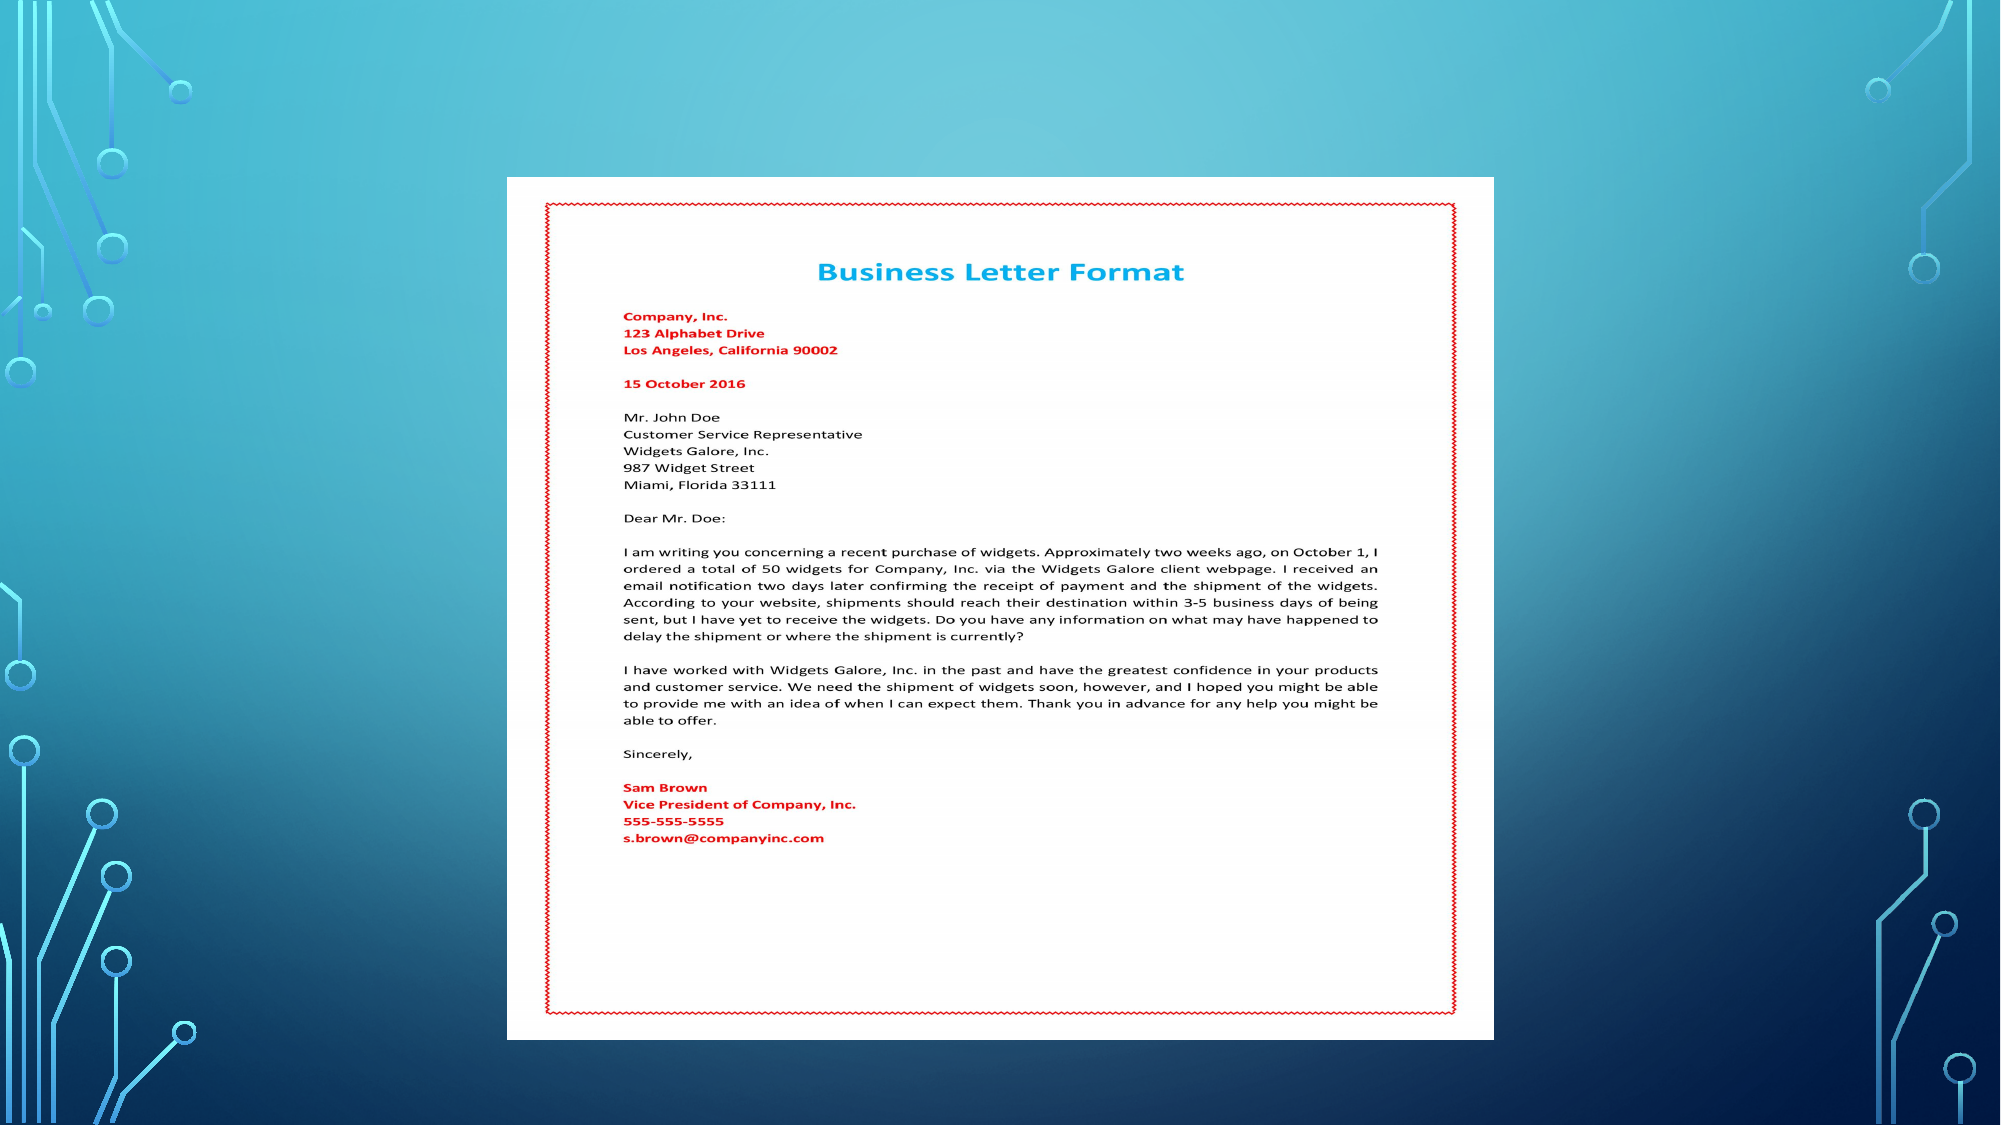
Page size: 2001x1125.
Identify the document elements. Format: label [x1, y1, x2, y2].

picture [506, 177, 1494, 1040]
